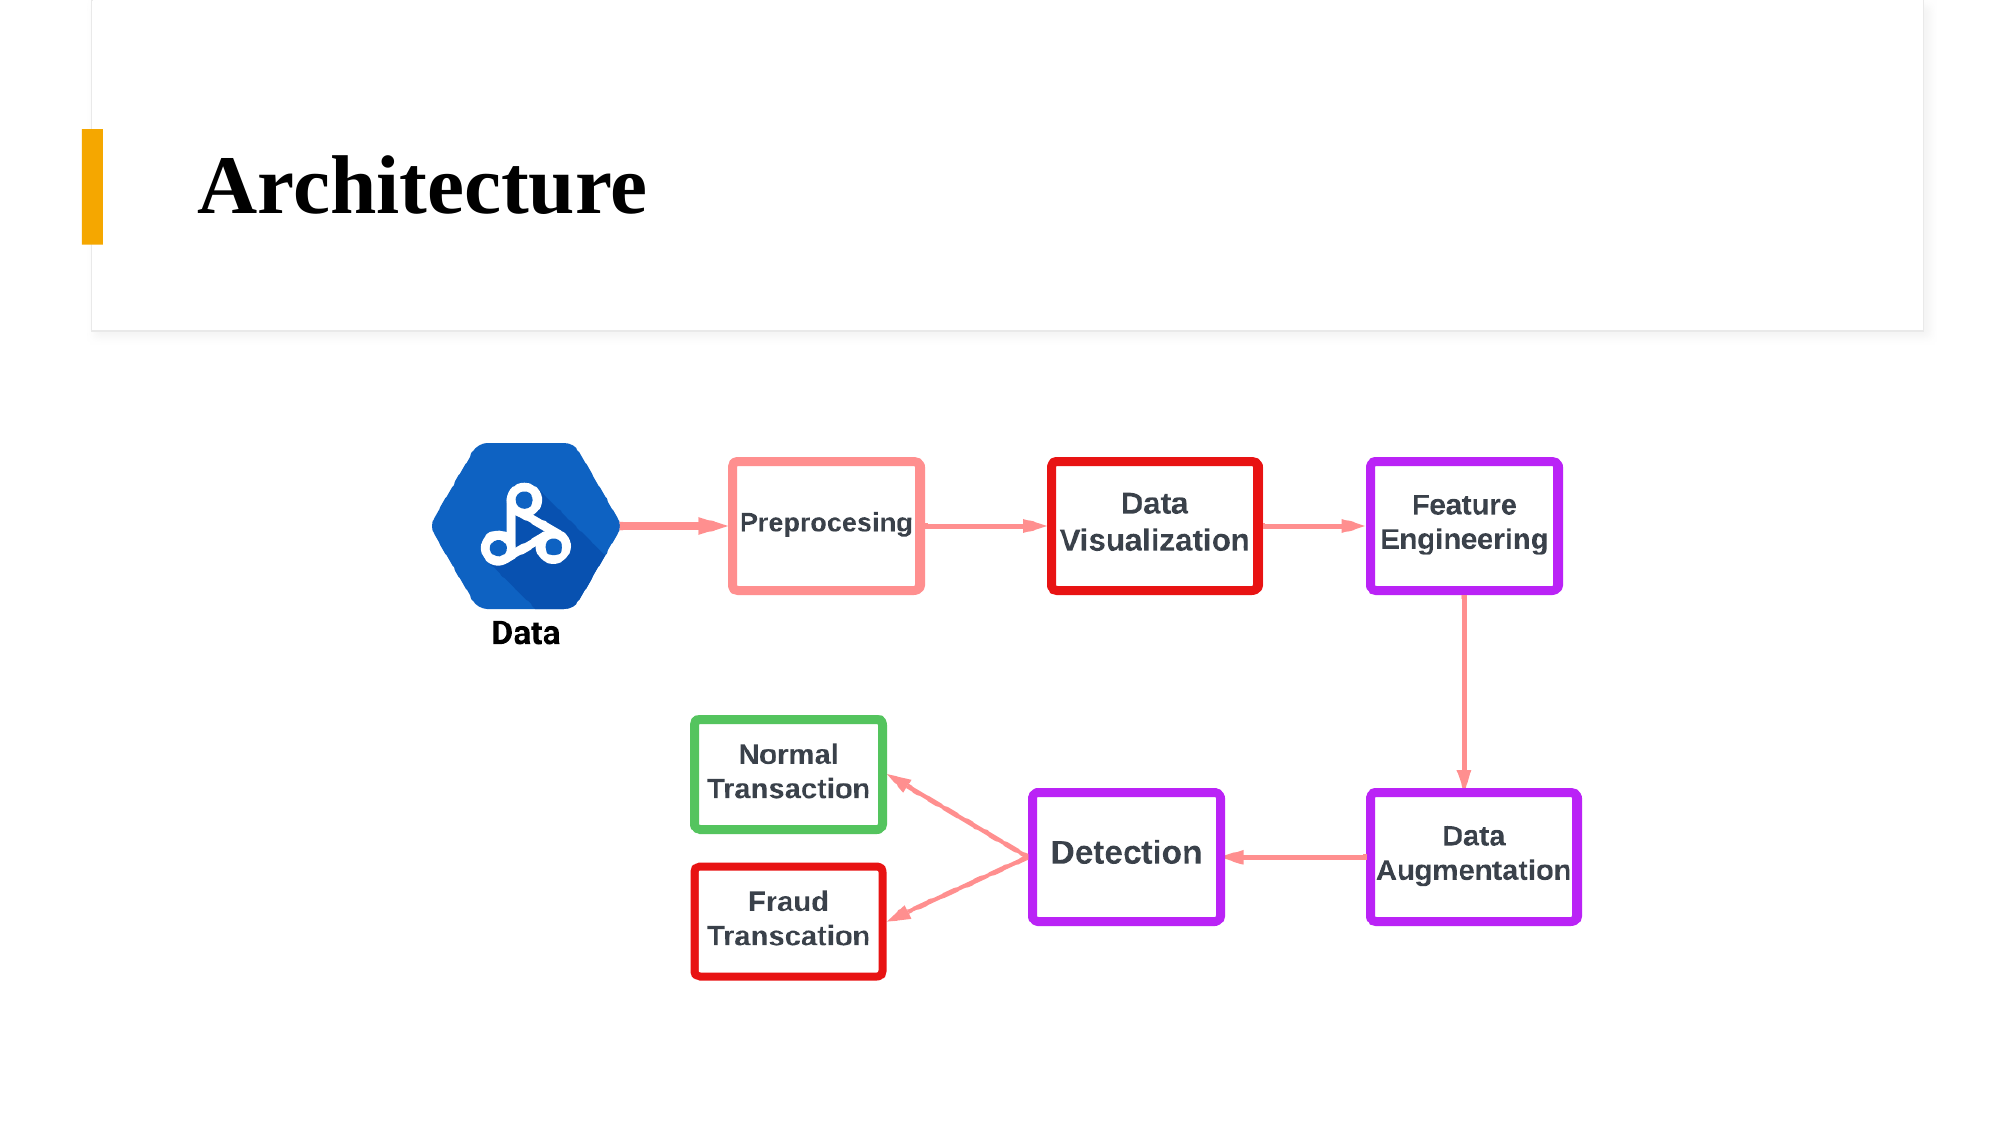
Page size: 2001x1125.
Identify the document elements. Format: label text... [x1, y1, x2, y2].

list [394, 406, 1614, 1013]
title Architecture [183, 90, 1851, 284]
